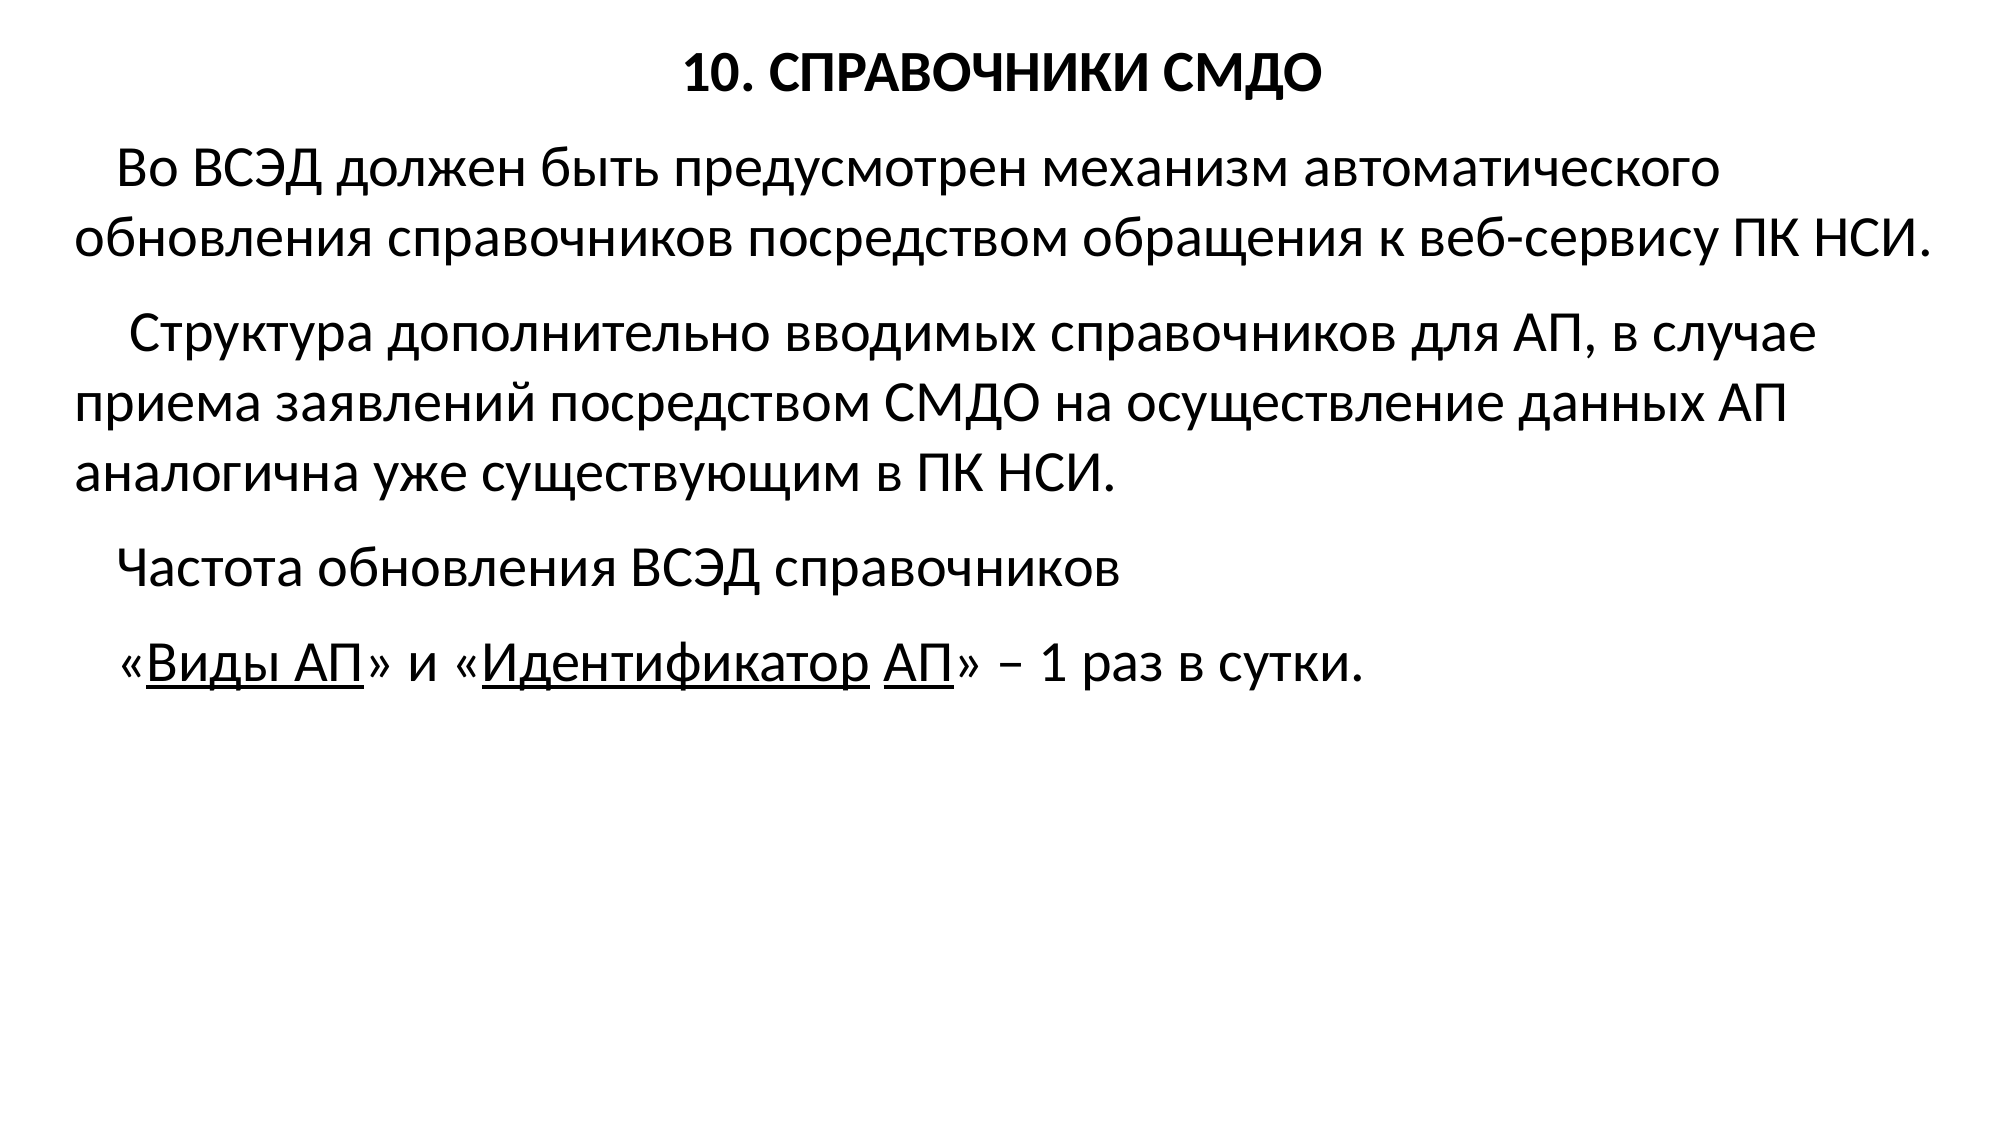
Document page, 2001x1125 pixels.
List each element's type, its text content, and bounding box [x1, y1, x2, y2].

text_box 10. СПРАВОЧНИКИ СМДО Во ВСЭД должен быть предусмотрен механизм автоматического обновления справочников посредством обращения к веб-сервису ПК НСИ. Структура дополнительно вводимых справочников для АП, в случае приема заявлений посредством СМДО на осуществление данных АП аналогична уже существующим в ПК НСИ. Частота обновления ВСЭД справочников «Виды АП» и «Идентификатор АП» – 1 раз в сутки. [43, 26, 1967, 701]
